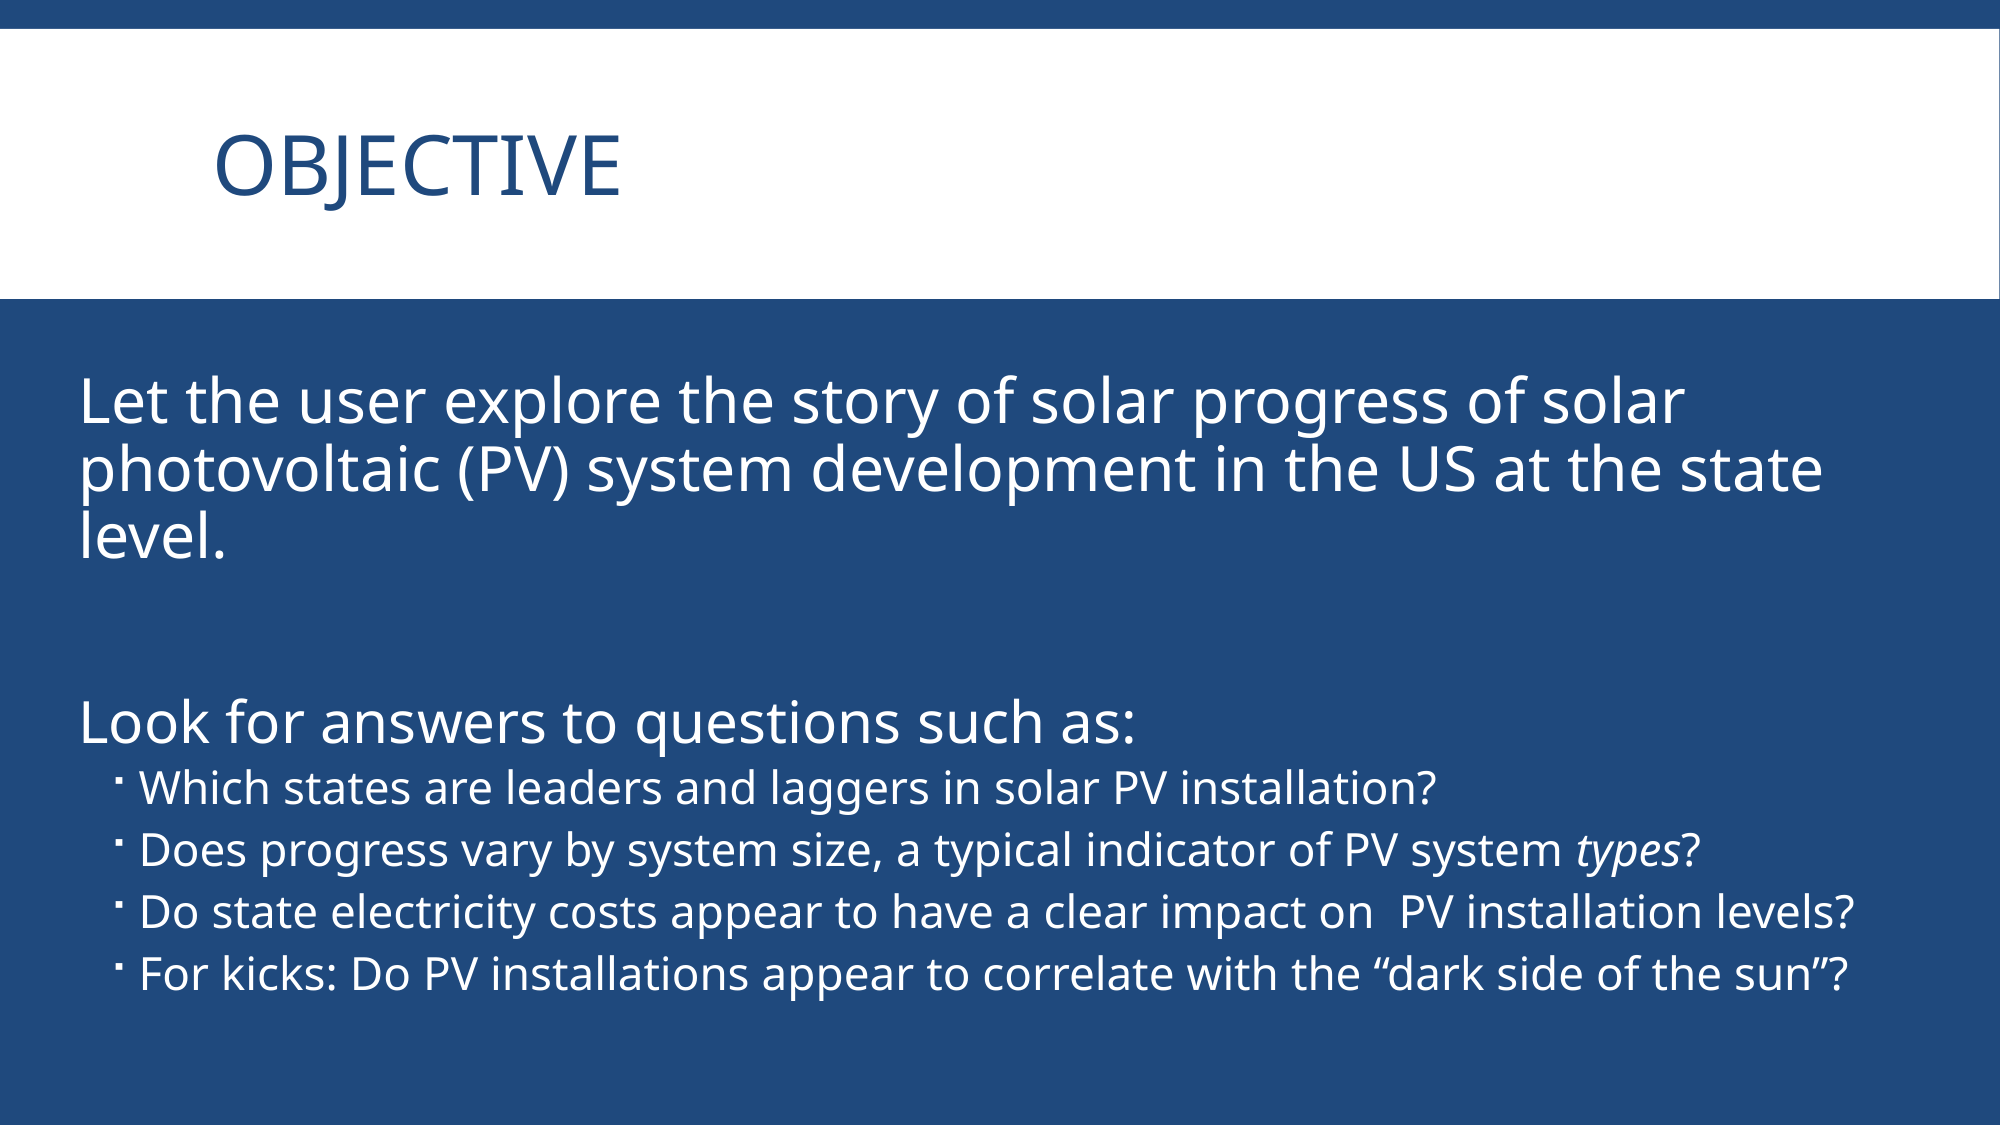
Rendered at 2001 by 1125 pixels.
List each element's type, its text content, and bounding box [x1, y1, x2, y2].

title Objective [197, 46, 1803, 295]
text_box Let the user explore the story of solar progress of solar photovoltaic (PV) system development in the US at the state level. Look for answers to questions such as: Which states are leaders and laggers in solar PV installation? Does progress vary by system size, a typical indicator of PV system types? Do state electricity costs appear to have a clear impact on PV installation levels? For kicks: Do PV installations appear to correlate with the “dark side of the sun”? [56, 362, 1944, 1025]
